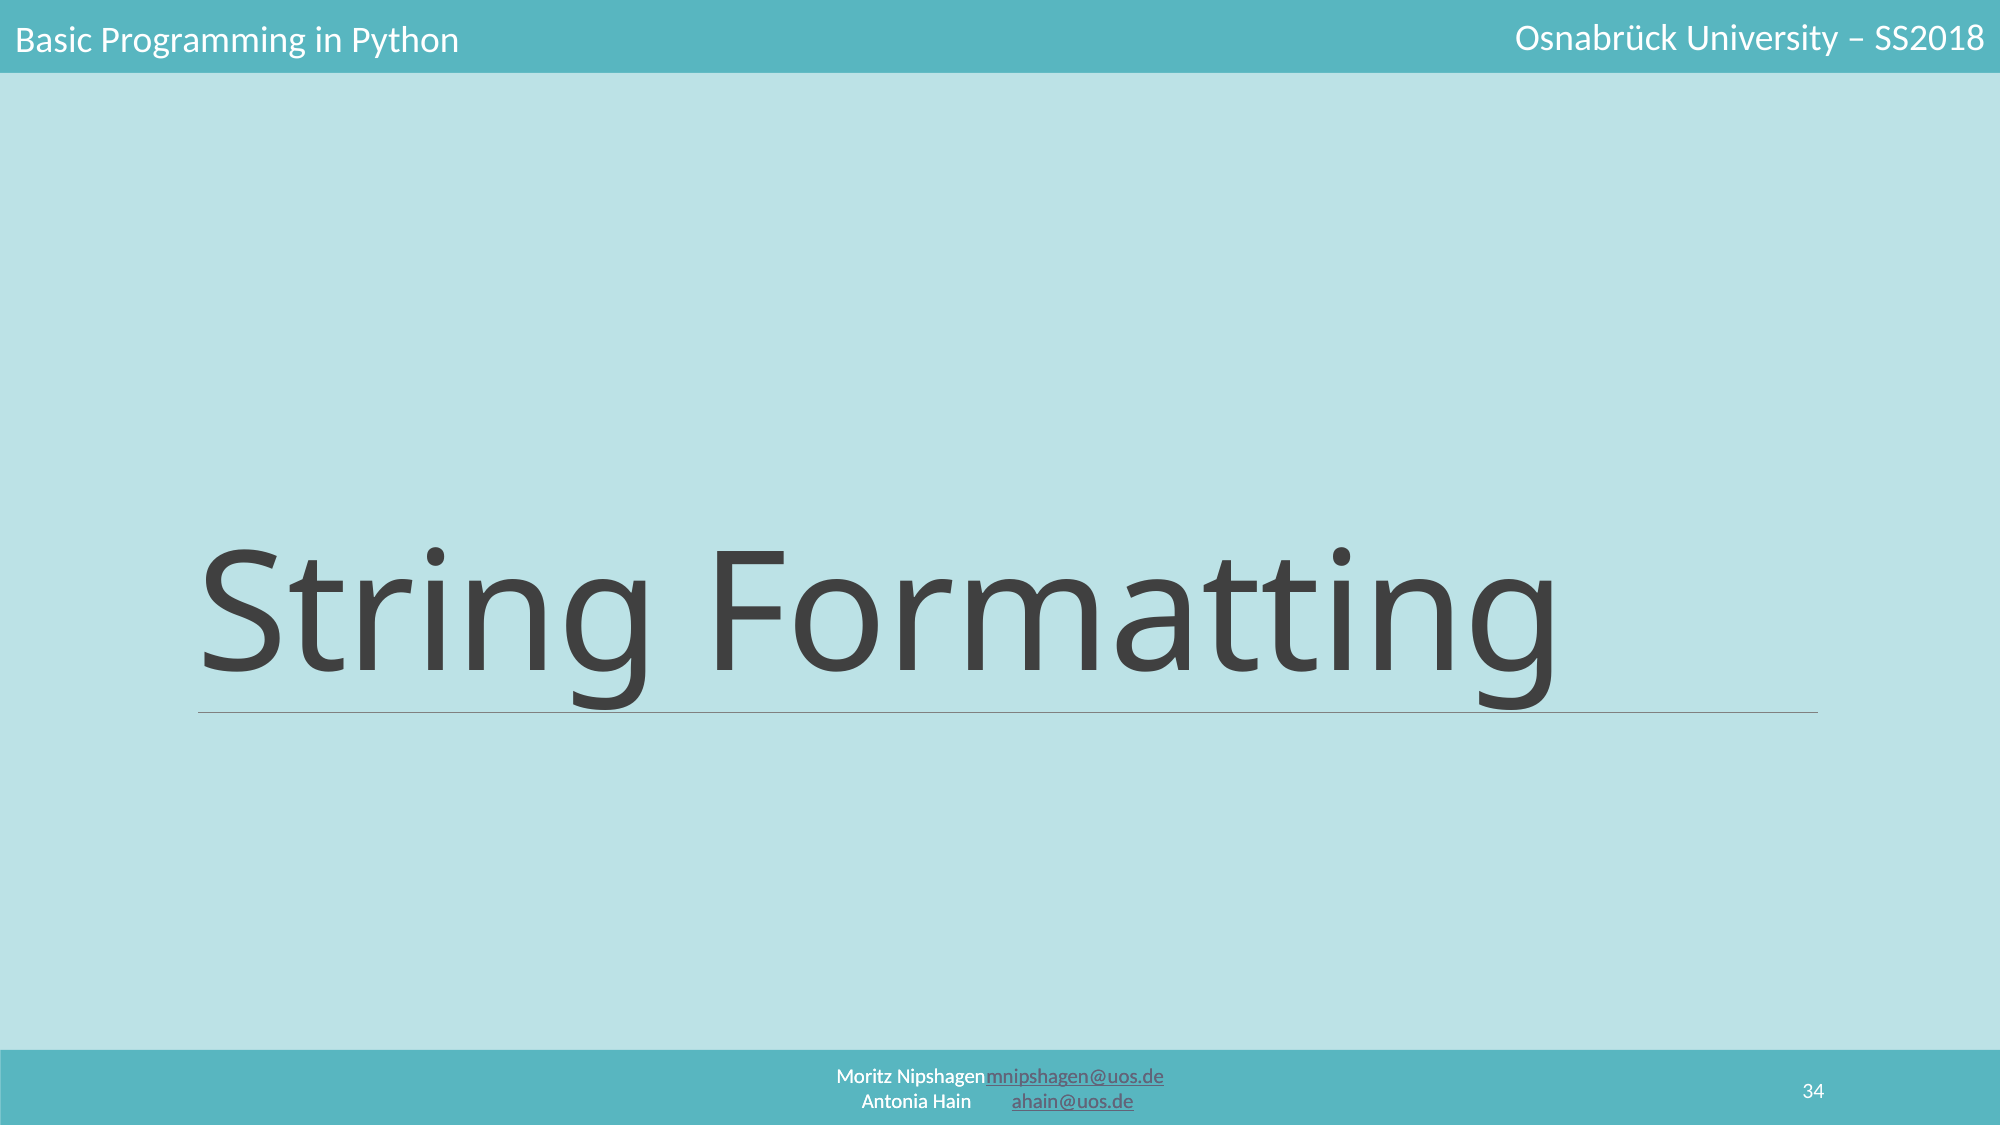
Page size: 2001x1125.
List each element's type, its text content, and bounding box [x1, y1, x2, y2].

slide_number 34 [1624, 1059, 1840, 1120]
title String Formatting [181, 206, 1830, 713]
